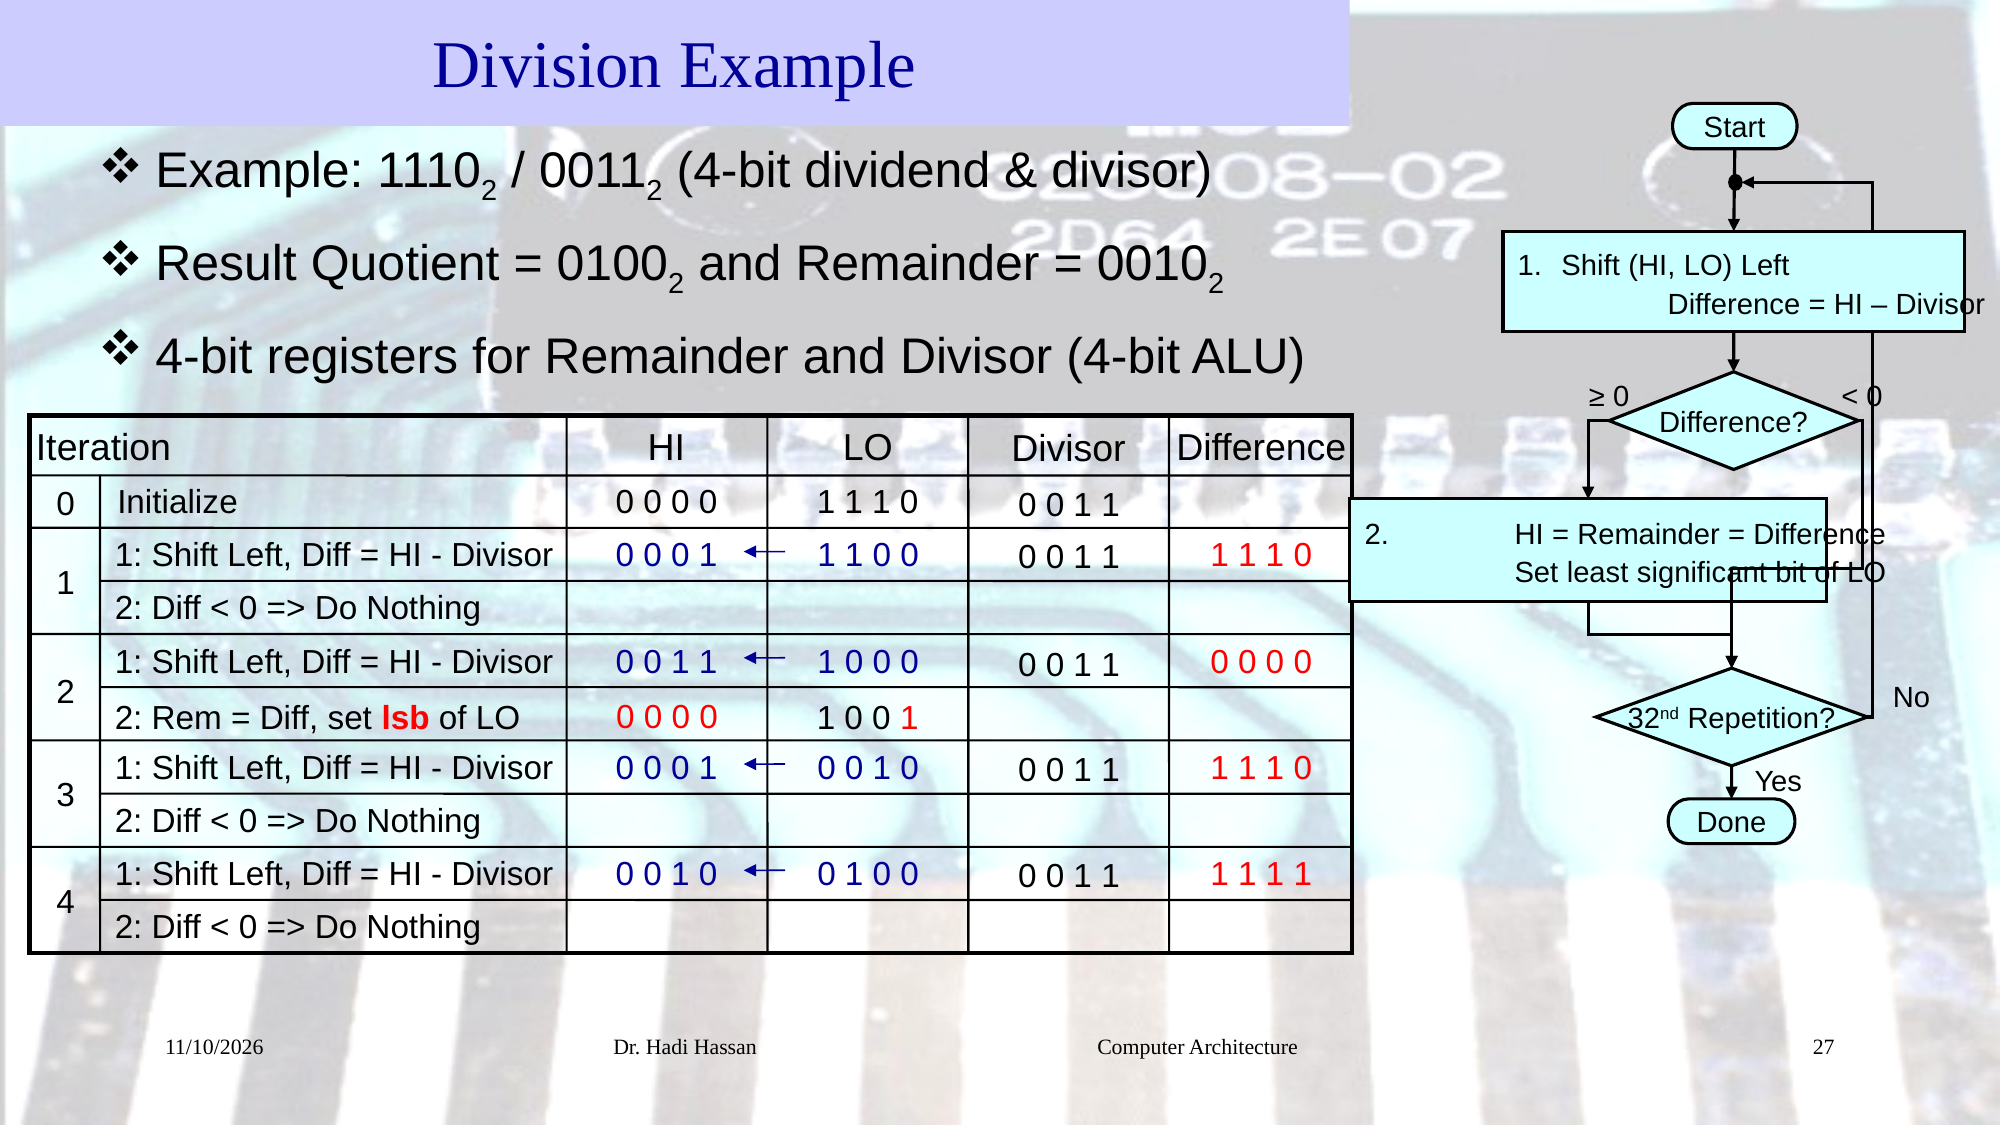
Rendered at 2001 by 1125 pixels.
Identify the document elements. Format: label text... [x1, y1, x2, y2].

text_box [99, 633, 1344, 690]
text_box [99, 800, 1344, 845]
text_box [1349, 103, 1965, 844]
footer Dr. Hadi Hassan Computer Architecture [521, 1024, 1397, 1082]
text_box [99, 906, 1354, 954]
text_box Division Example [0, 0, 1350, 126]
text_box [29, 415, 1344, 953]
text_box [99, 527, 1344, 582]
text_box Example: 11102 / 00112 (4-bit dividend & divisor) Result Quotient = 01002 and Remainder = 00102 4-bit registers for Remainder and Divisor (4-bit ALU) [83, 129, 1344, 395]
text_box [99, 739, 1344, 794]
picture [1966, 300, 1971, 312]
picture [0, 0, 2000, 1125]
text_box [99, 698, 1344, 739]
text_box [99, 589, 1344, 633]
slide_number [149, 1024, 567, 1101]
slide_number 27 [1433, 1024, 1851, 1101]
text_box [99, 846, 1354, 900]
